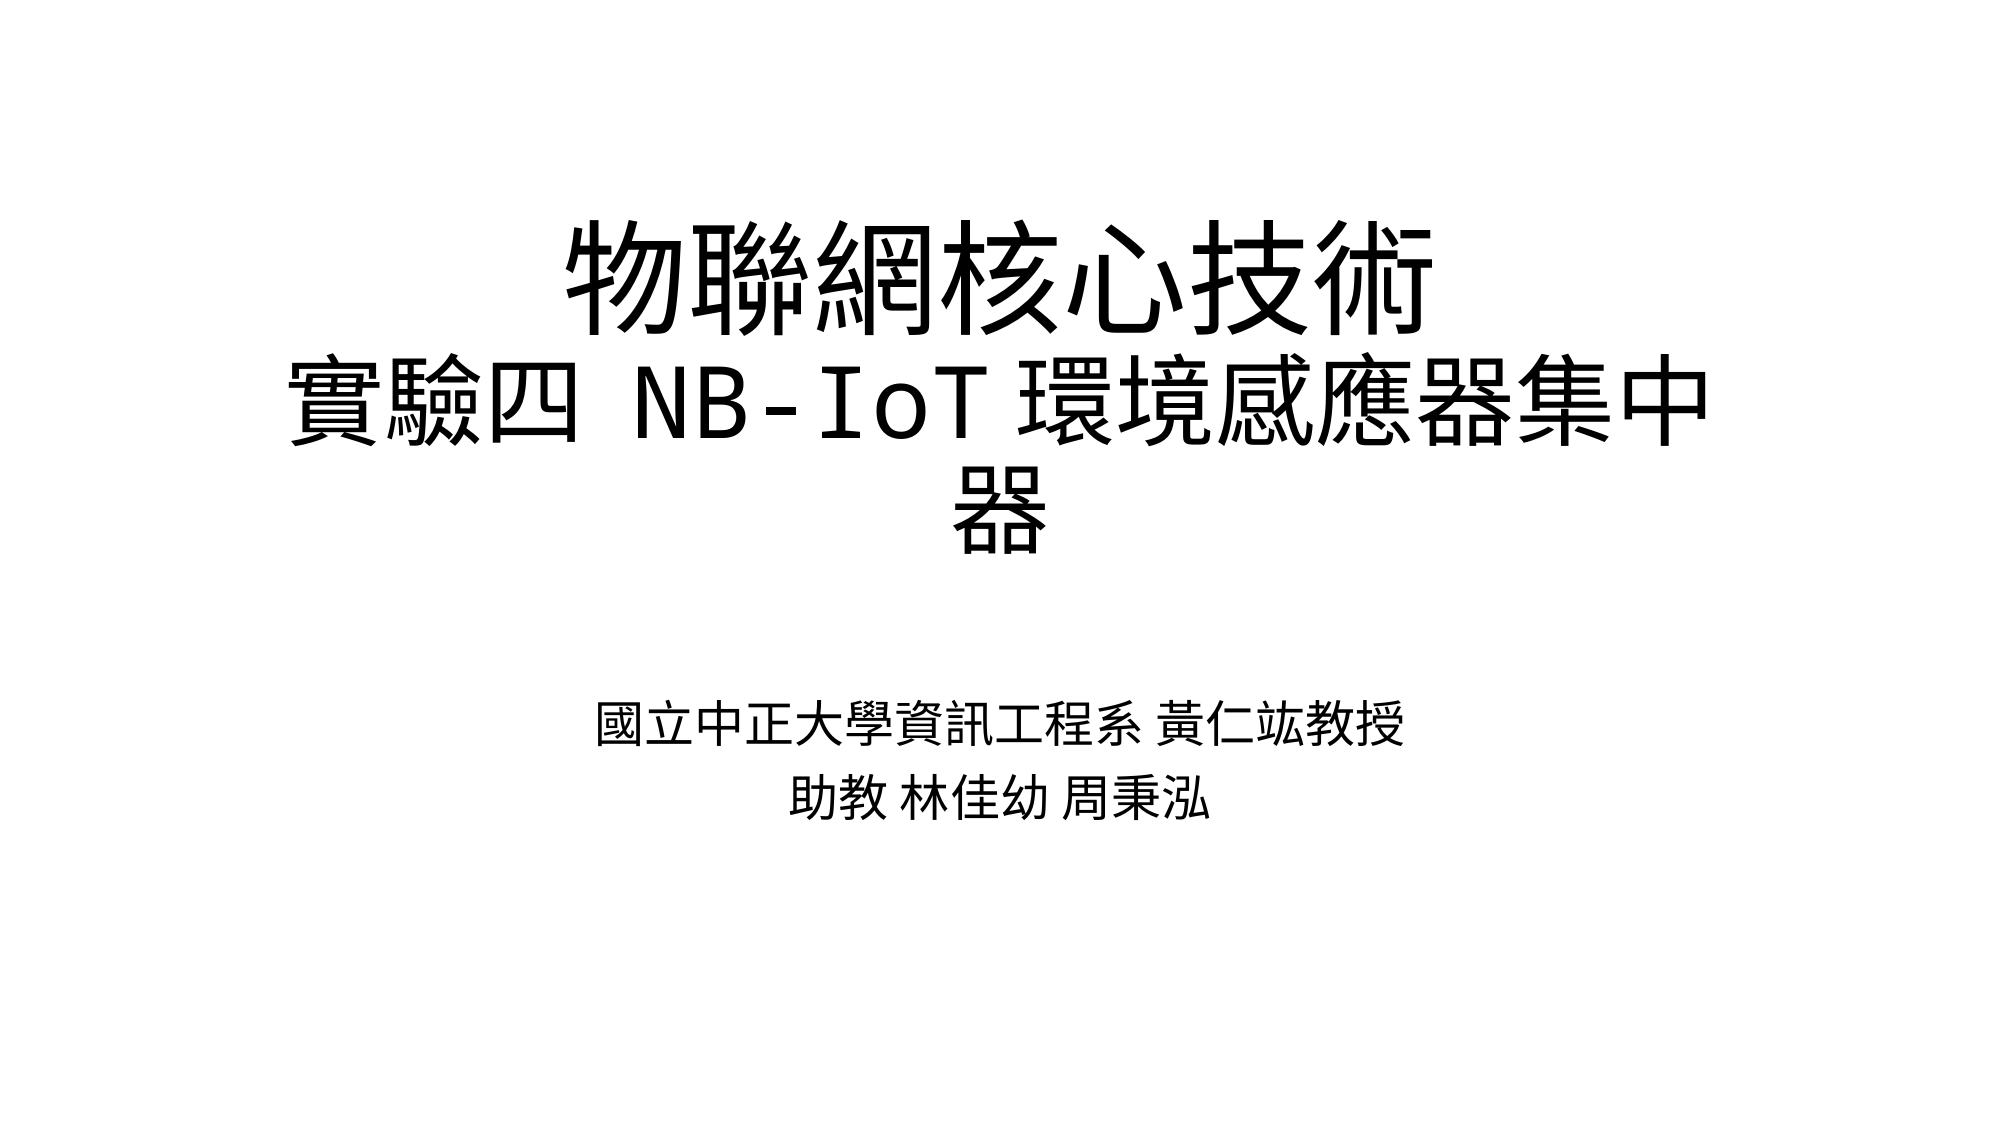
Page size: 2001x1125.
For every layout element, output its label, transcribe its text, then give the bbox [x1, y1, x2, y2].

title 物聯網核心技術 實驗四 NB-IoT環境感應器集中器 [249, 184, 1750, 576]
subtitle 國立中正大學資訊工程系 黃仁竑教授 助教 林佳幼 周秉泓 [249, 691, 1750, 863]
